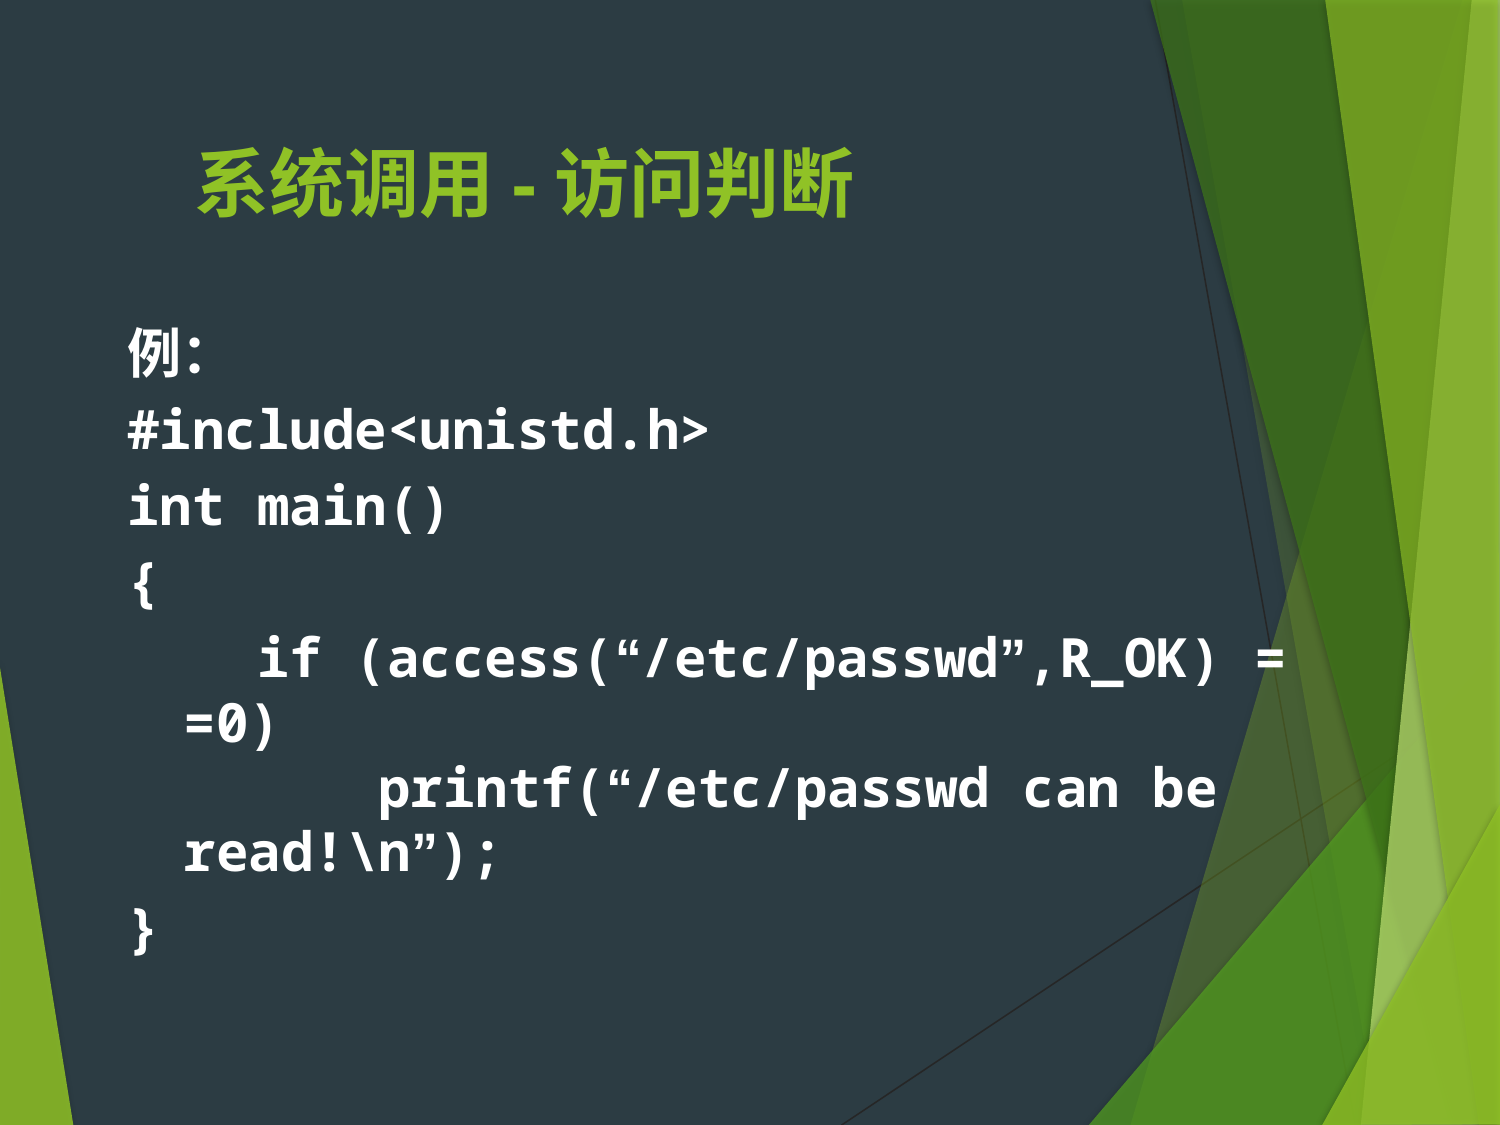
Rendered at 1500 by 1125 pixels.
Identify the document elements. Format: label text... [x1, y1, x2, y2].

text_box 例： #include<unistd.h> int main() { if (access(“/etc/passwd”,R_OK) = =0) printf(“/etc/passwd can be read!\n”); } [112, 312, 1388, 1000]
text_box 系统调用-访问判断 [179, 46, 1455, 235]
